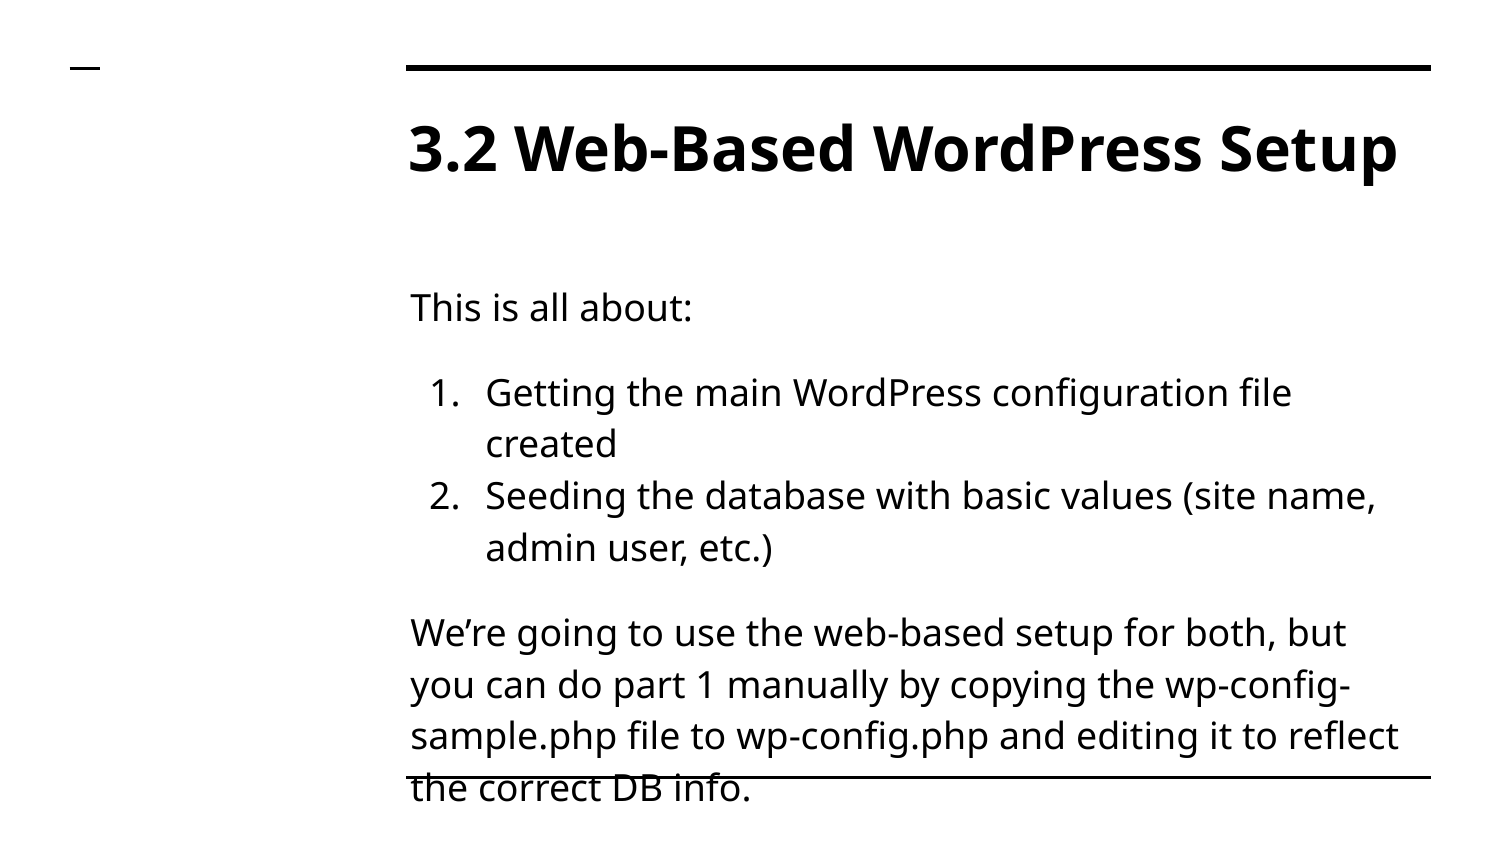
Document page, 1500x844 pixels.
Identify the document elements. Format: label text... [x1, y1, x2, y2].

list This is all about: Getting the main WordPress configuration file created Seeding the database with basic values (site name, admin user, etc.) We’re going to use the web-based setup for both, but you can do part 1 manually by copying the wp-config-sample.php file to wp-config.php and editing it to reflect the correct DB info. [395, 261, 1433, 755]
title 3.2 Web-Based WordPress Setup [393, 94, 1431, 199]
